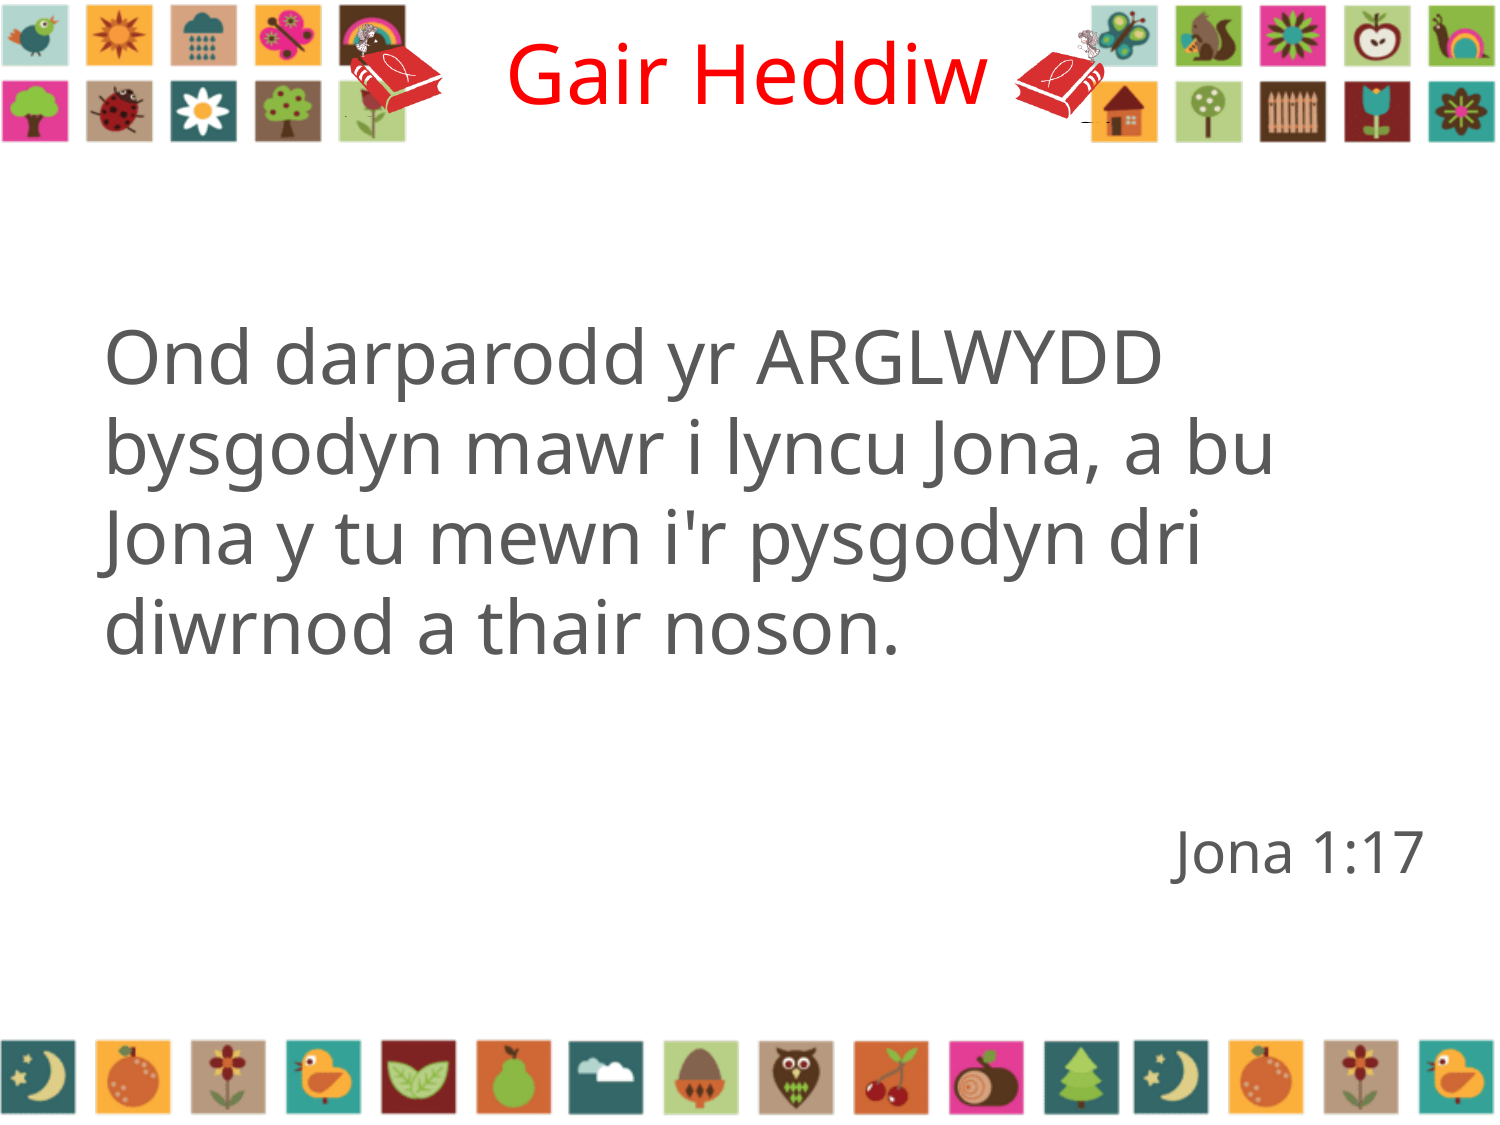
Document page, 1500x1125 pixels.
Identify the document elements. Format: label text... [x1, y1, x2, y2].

picture [982, 3, 1500, 150]
text_box Jona 1:17 [808, 807, 1441, 893]
text_box Ond darparodd yr ARGLWYDD bysgodyn mawr i lyncu Jona, a bu Jona y tu mewn i'r pysgodyn dri diwrnod a thair noson. [88, 302, 1436, 678]
picture [0, 3, 475, 150]
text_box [0, 1028, 1500, 1118]
text_box Gair Heddiw [425, 13, 1076, 129]
